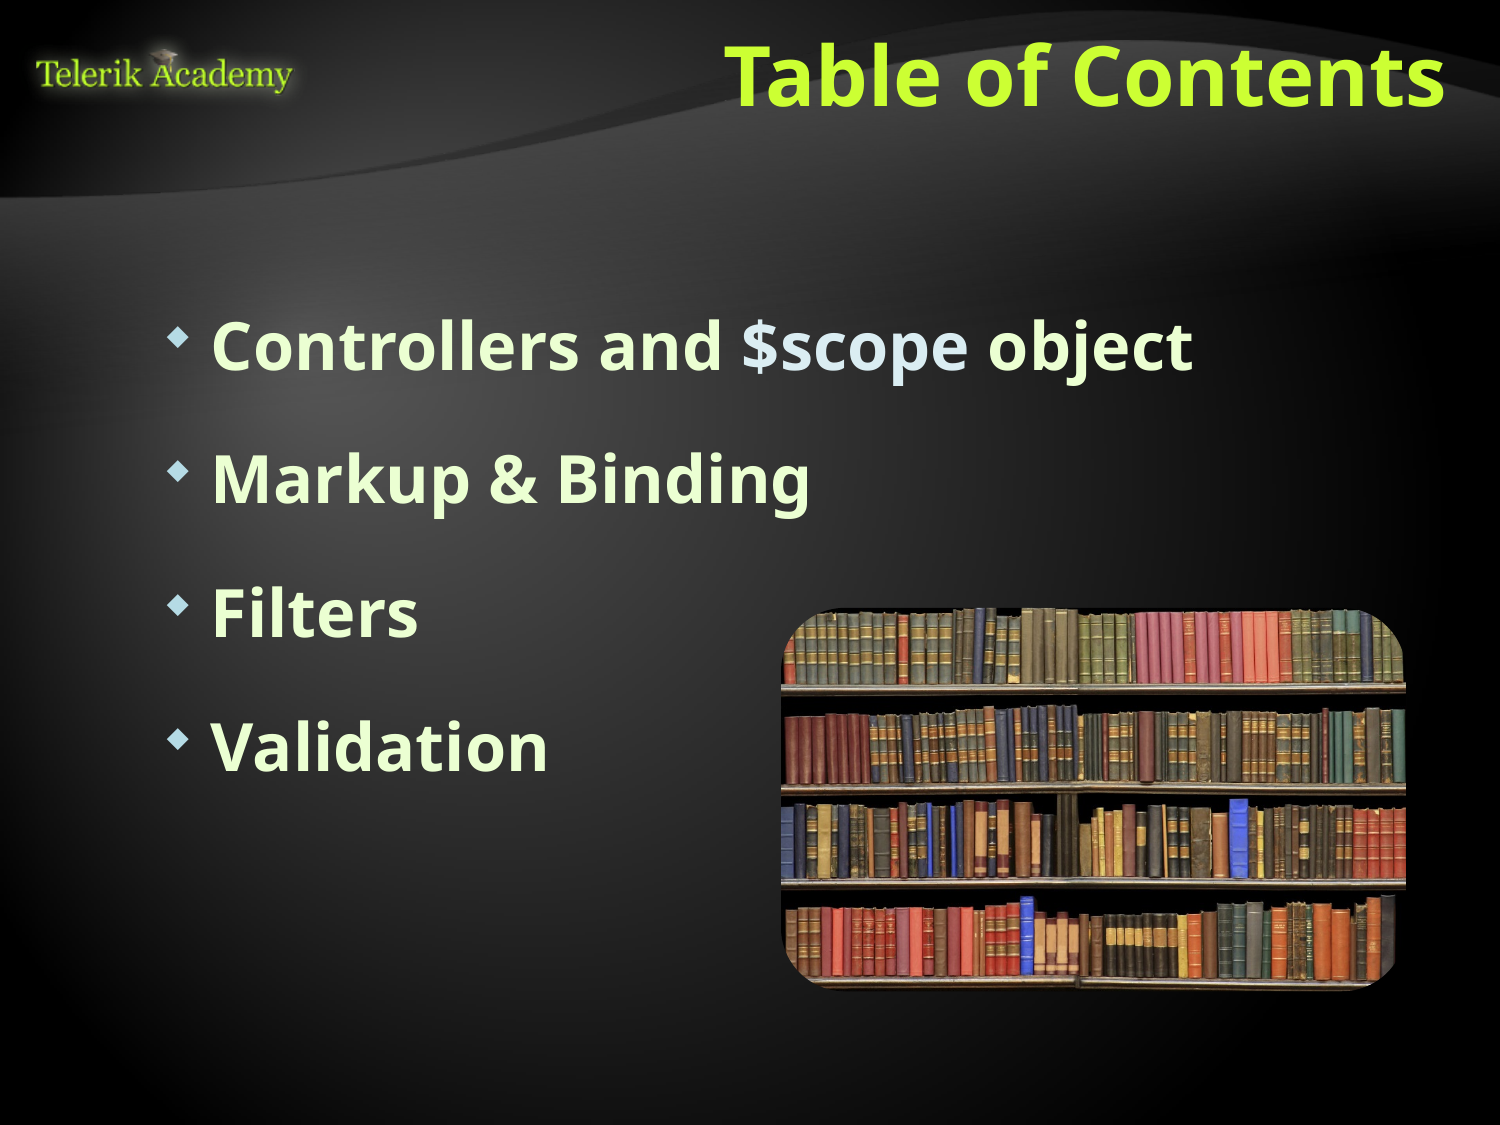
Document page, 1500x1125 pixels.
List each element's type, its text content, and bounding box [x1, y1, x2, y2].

picture [0, 0, 1500, 1125]
picture [780, 607, 1407, 992]
title Table of Contents [300, 12, 1463, 150]
list Controllers and $scope object Markup & Binding Filters Validation [149, 292, 1500, 1125]
